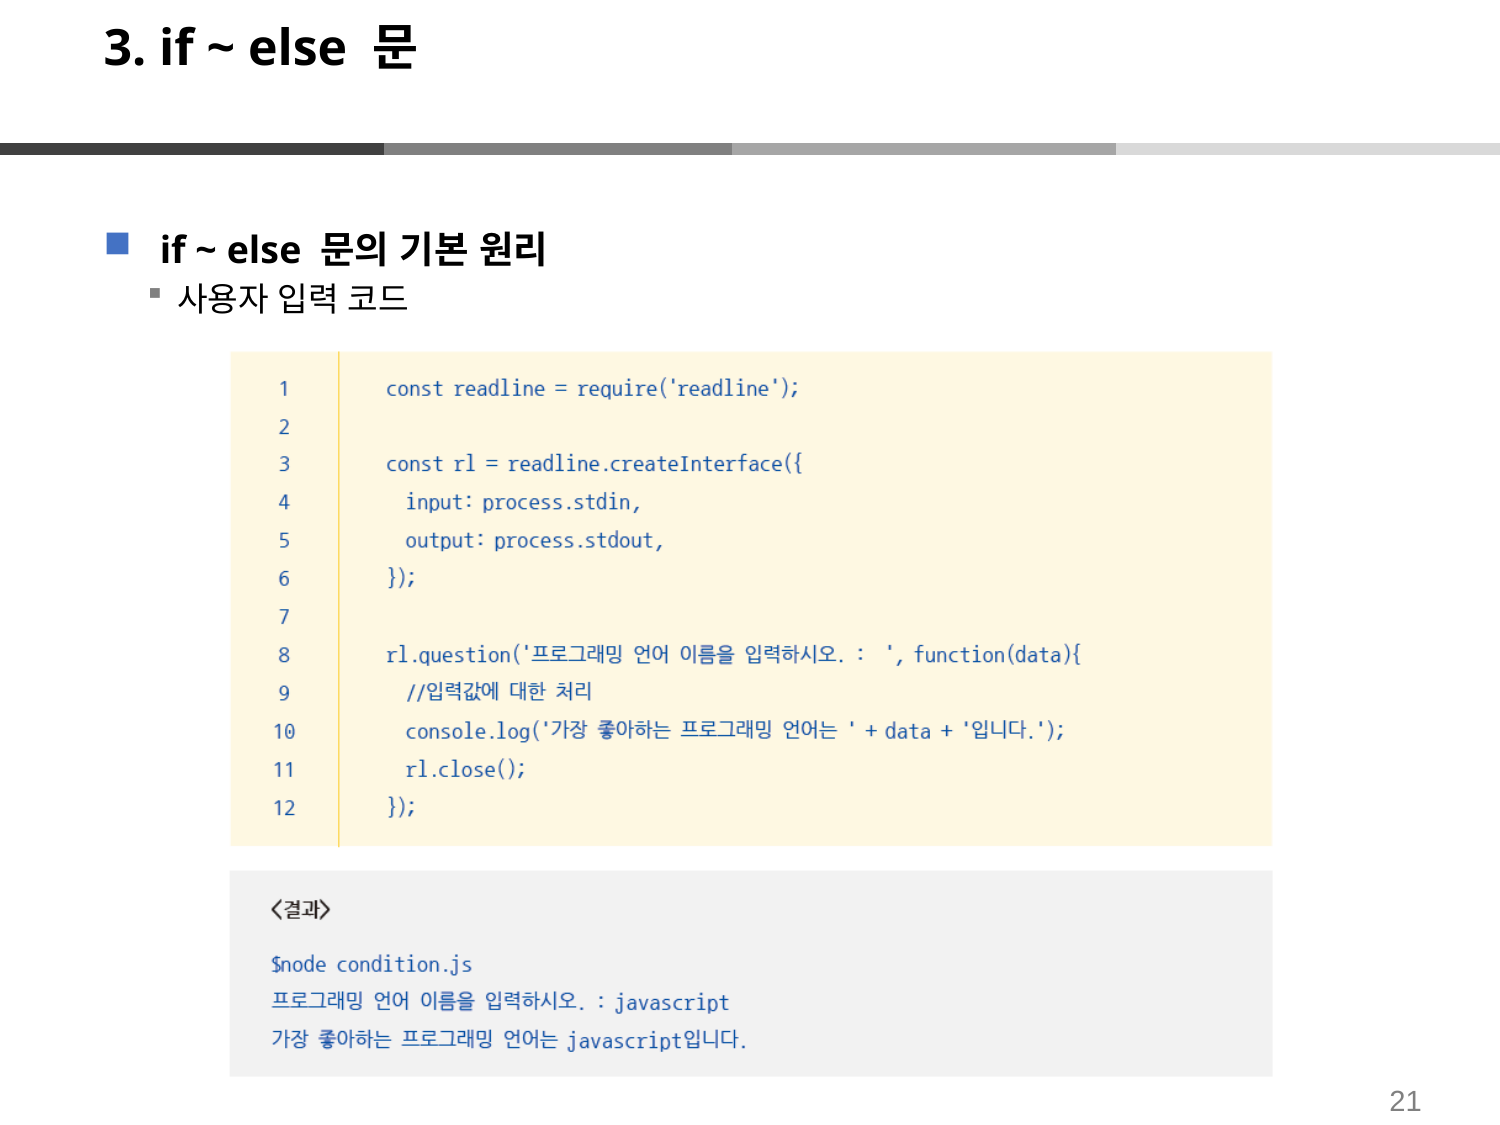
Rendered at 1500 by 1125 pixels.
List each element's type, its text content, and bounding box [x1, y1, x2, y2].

title 3. if ~ else 문 [88, 30, 1211, 121]
list if ~ else 문의 기본 원리 사용자 입력 코드 [88, 196, 1436, 1083]
picture [215, 338, 1285, 1089]
